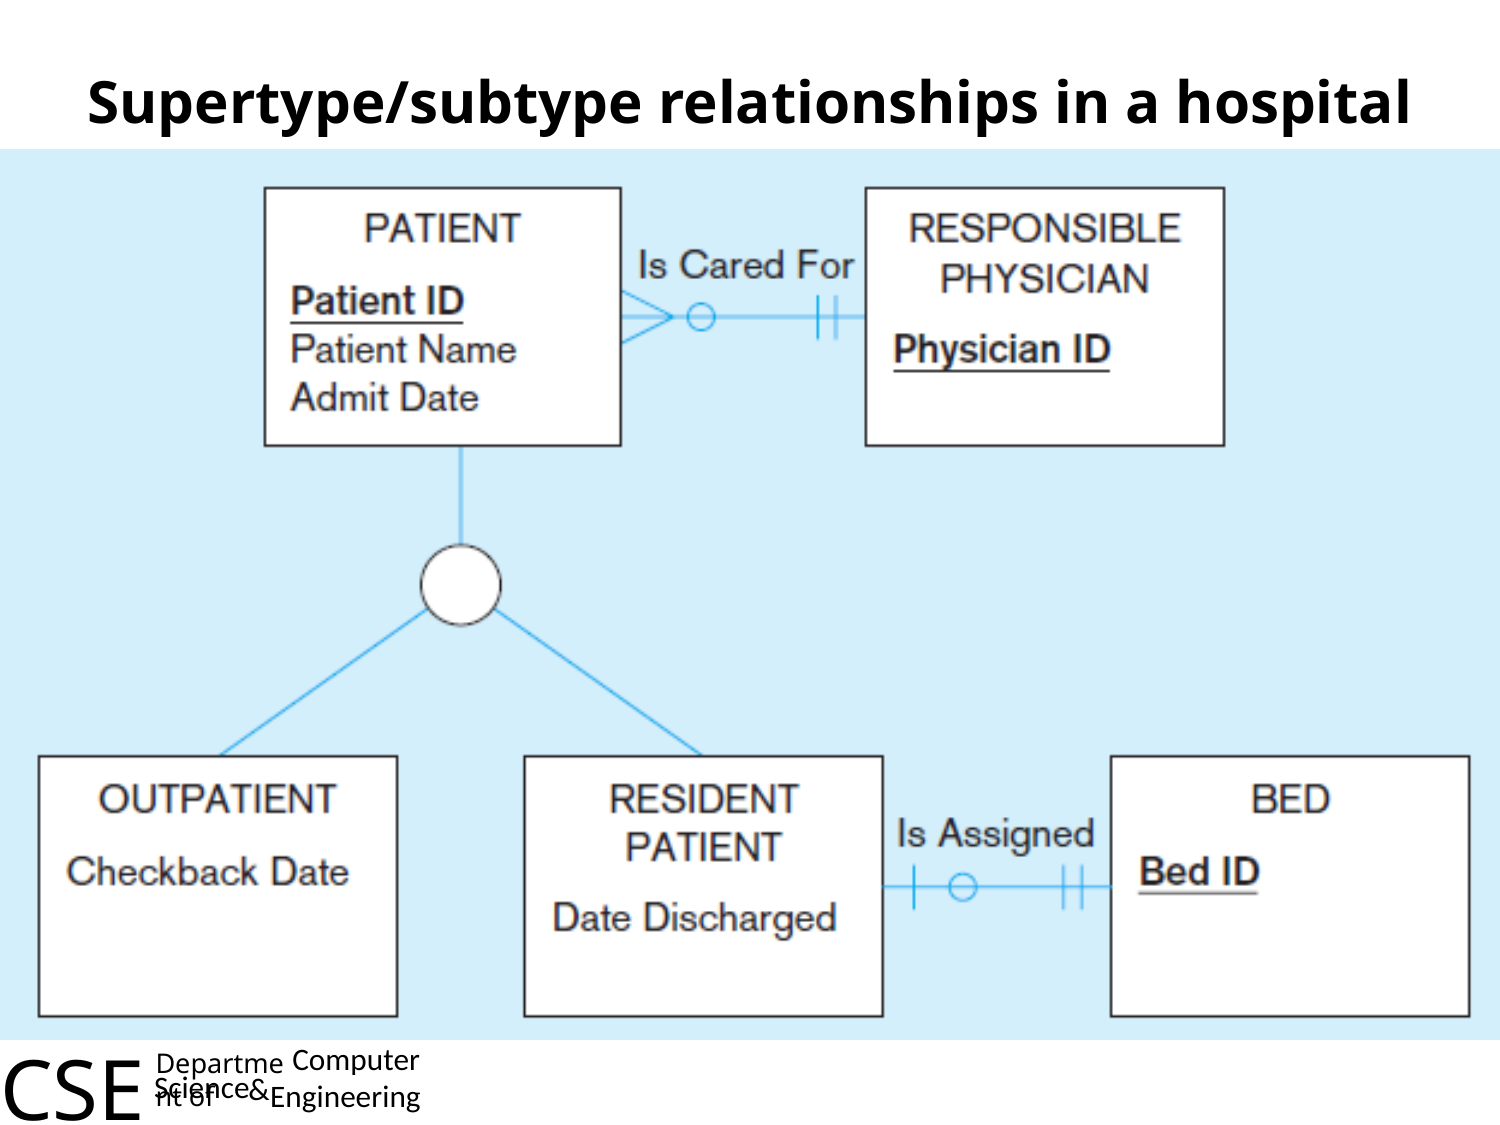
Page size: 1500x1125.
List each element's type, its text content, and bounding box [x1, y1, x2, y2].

title Supertype/subtype relationships in a hospital [0, 0, 1500, 149]
picture [0, 149, 1500, 1040]
